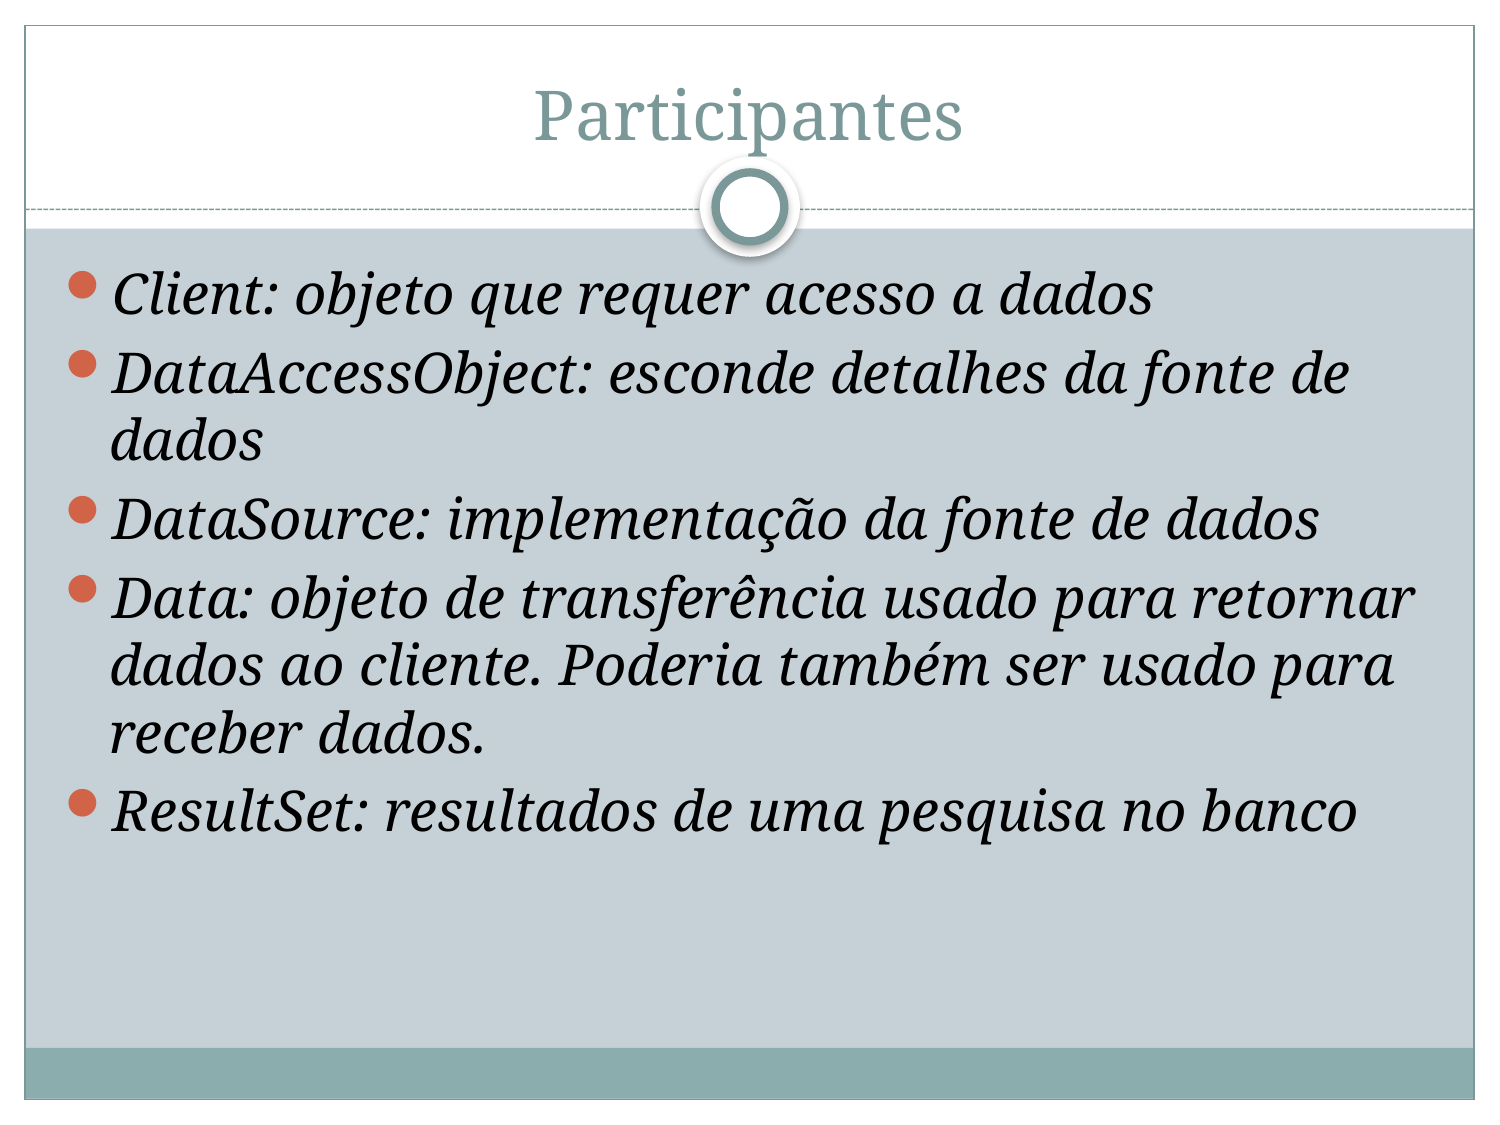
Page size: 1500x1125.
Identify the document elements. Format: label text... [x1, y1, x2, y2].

list Client: objeto que requer acesso a dados DataAccessObject: esconde detalhes da fonte de dados DataSource: implementação da fonte de dados Data: objeto de transferência usado para retornar dados ao cliente. Poderia também ser usado para receber dados. ResultSet: resultados de uma pesquisa no banco [49, 250, 1445, 1001]
title Participantes [49, 37, 1450, 162]
